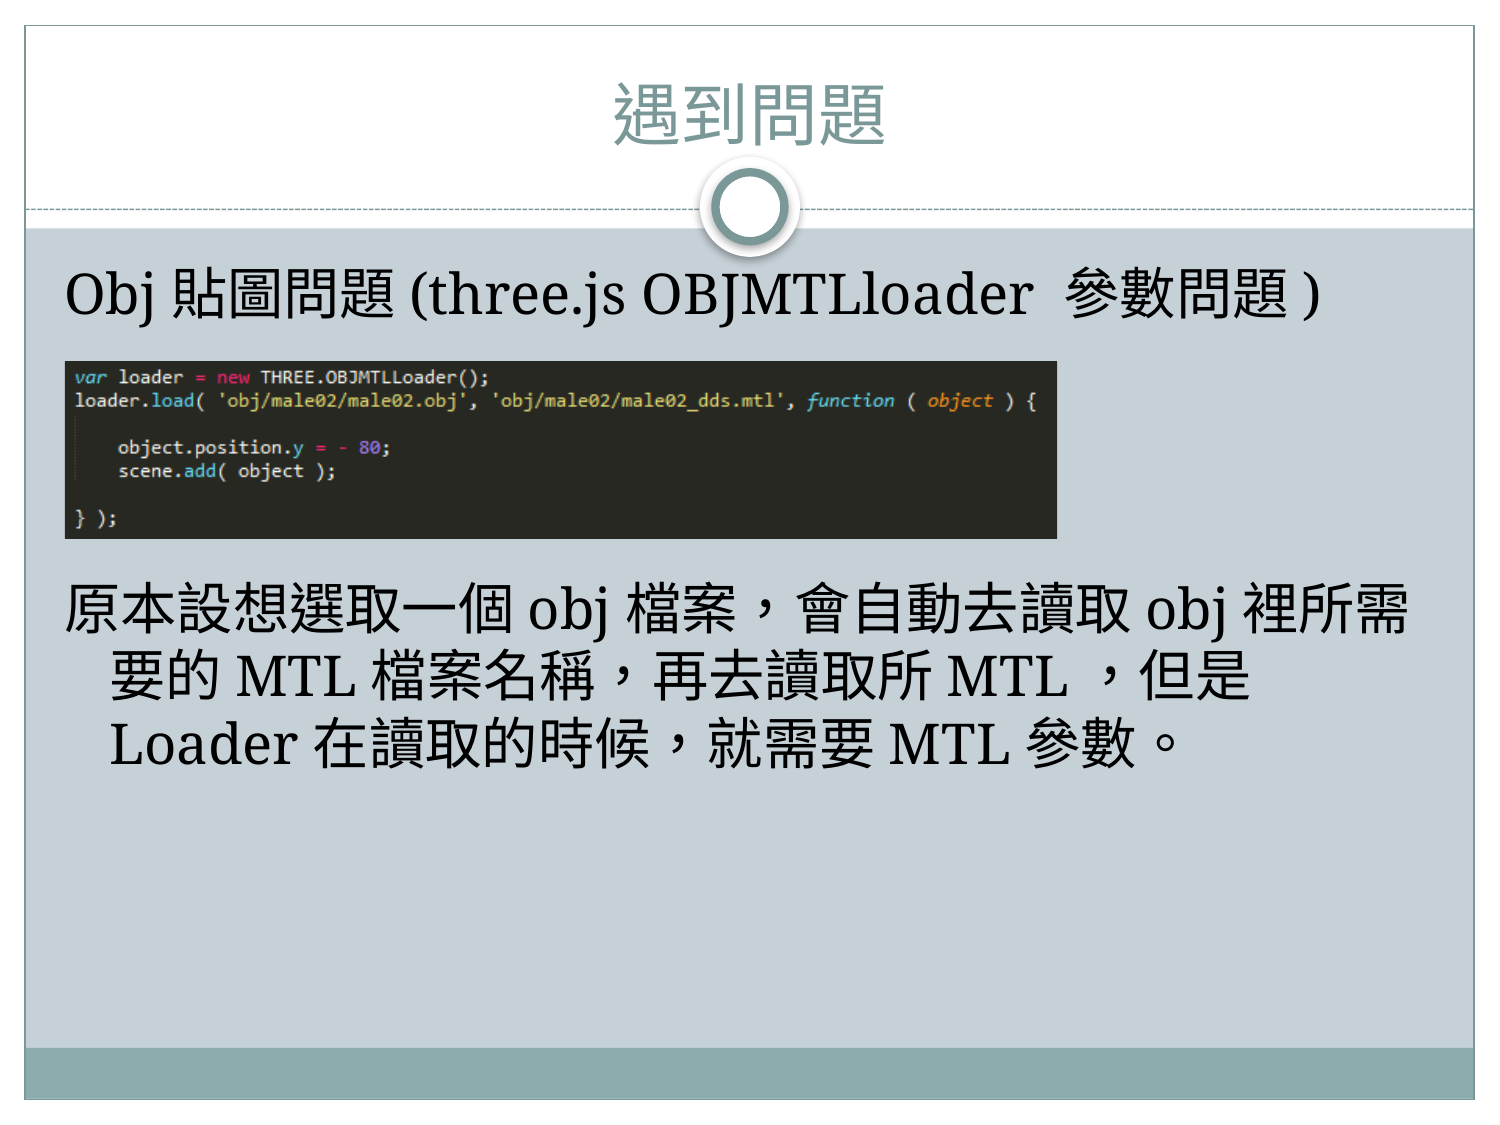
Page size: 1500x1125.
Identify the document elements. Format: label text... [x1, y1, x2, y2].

picture [64, 361, 1058, 540]
list Obj貼圖問題(three.js OBJMTLloader 參數問題) 原本設想選取一個obj檔案，會自動去讀取obj裡所需要的MTL檔案名稱，再去讀取所MTL，但是Loader在讀取的時候，就需要MTL參數。 [49, 250, 1445, 1001]
title 遇到問題 [49, 37, 1450, 162]
